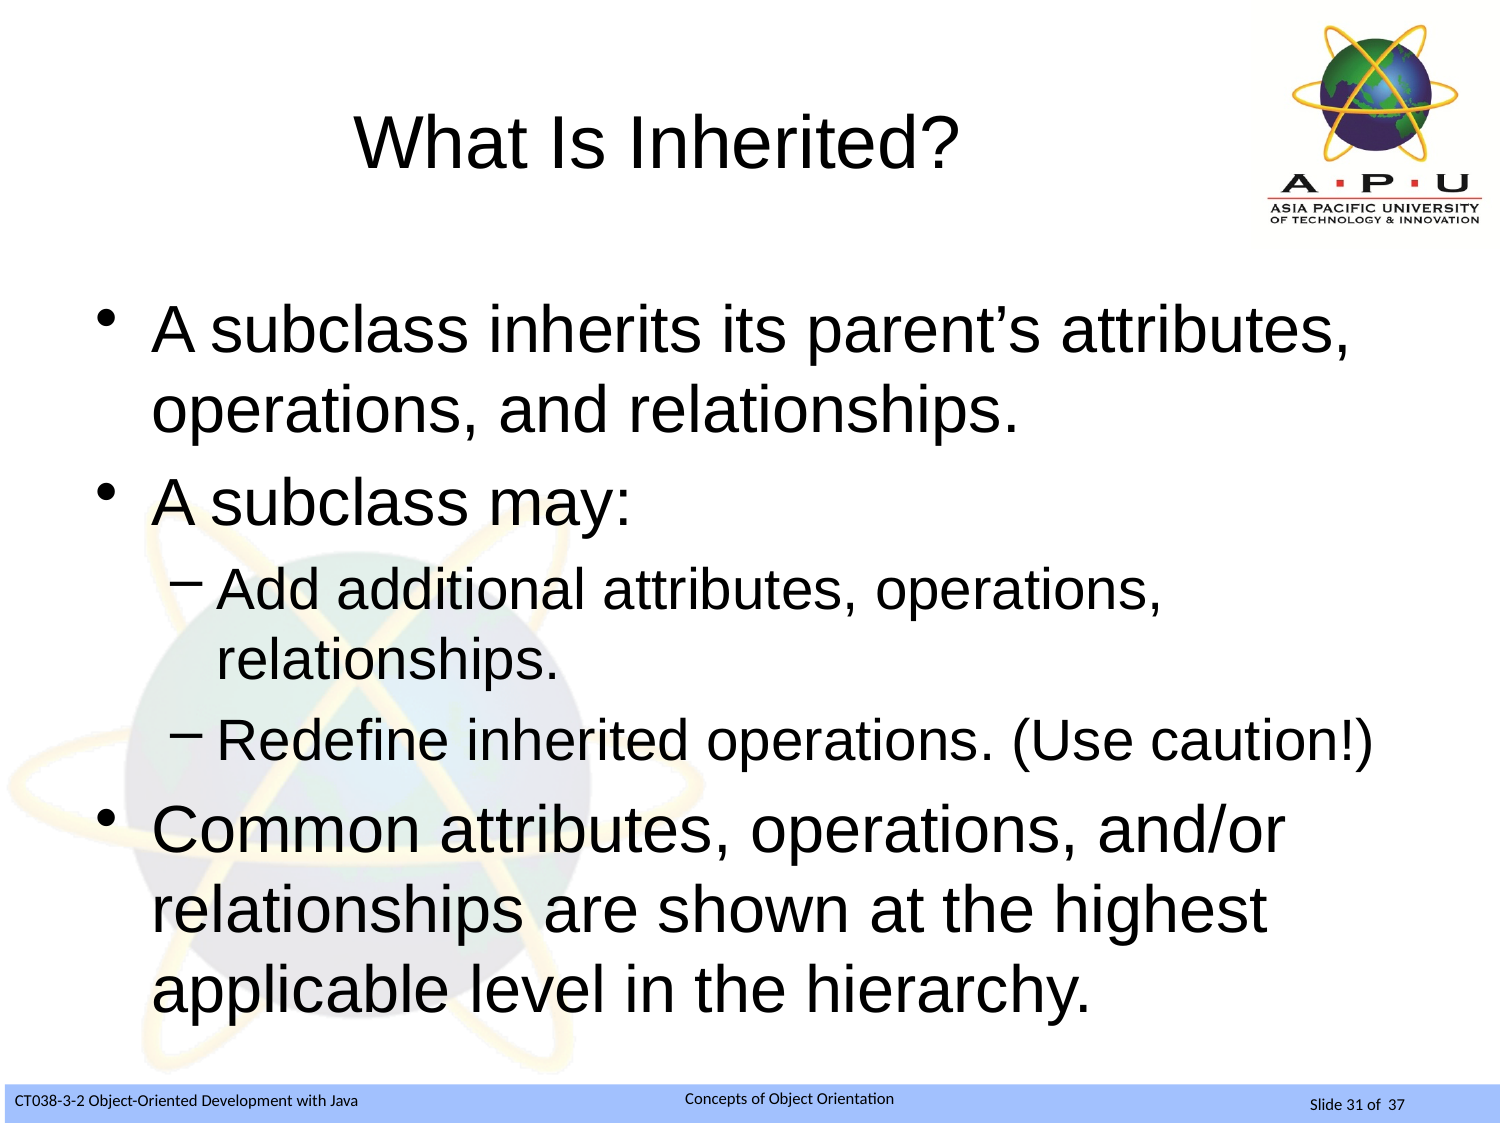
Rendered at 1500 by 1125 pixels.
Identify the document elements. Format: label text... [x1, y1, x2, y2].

title What Is Inherited? [79, 45, 1235, 233]
picture [1251, 0, 1500, 249]
list A subclass inherits its parent’s attributes, operations, and relationships. A subclass may: Add additional attributes, operations, relationships. Redefine inherited operations. (Use caution!) Common attributes, operations, and/or relationships are shown at the highest applicable level in the hierarchy. [79, 278, 1430, 1021]
